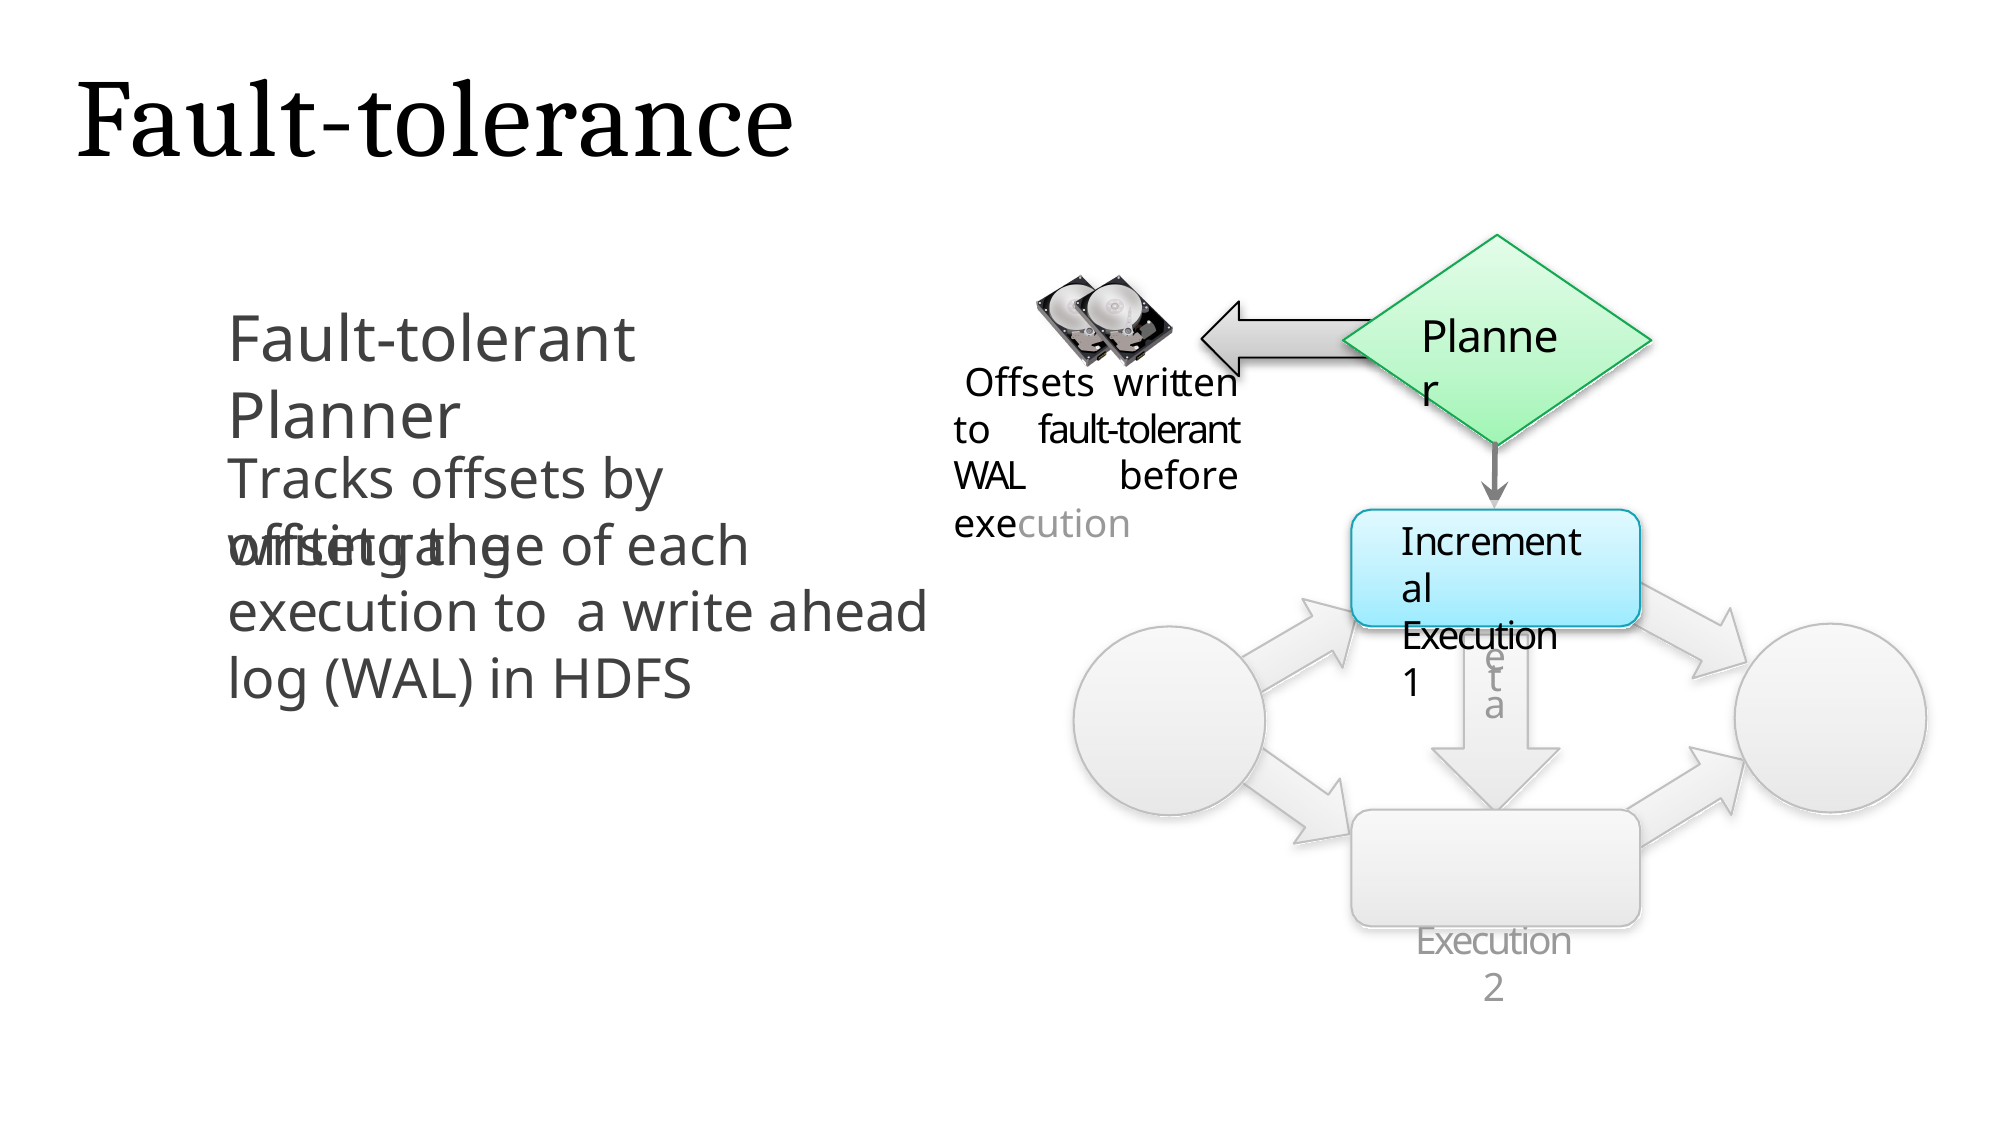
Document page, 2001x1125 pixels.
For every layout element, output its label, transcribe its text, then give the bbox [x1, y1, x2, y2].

text_box Offsets written to fault-tolerant WAL before execution [950, 354, 1186, 545]
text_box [1186, 224, 1762, 497]
title Fault-tolerance [72, 15, 840, 206]
text_box Tracks offsets by writing the [224, 440, 855, 506]
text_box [1336, 441, 1656, 497]
text_box offset range of each execution to a write ahead log (WAL) in HDFS [224, 506, 963, 710]
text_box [1036, 272, 1173, 367]
text_box Fault-tolerant Planner [224, 293, 830, 440]
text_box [1019, 497, 1967, 1006]
